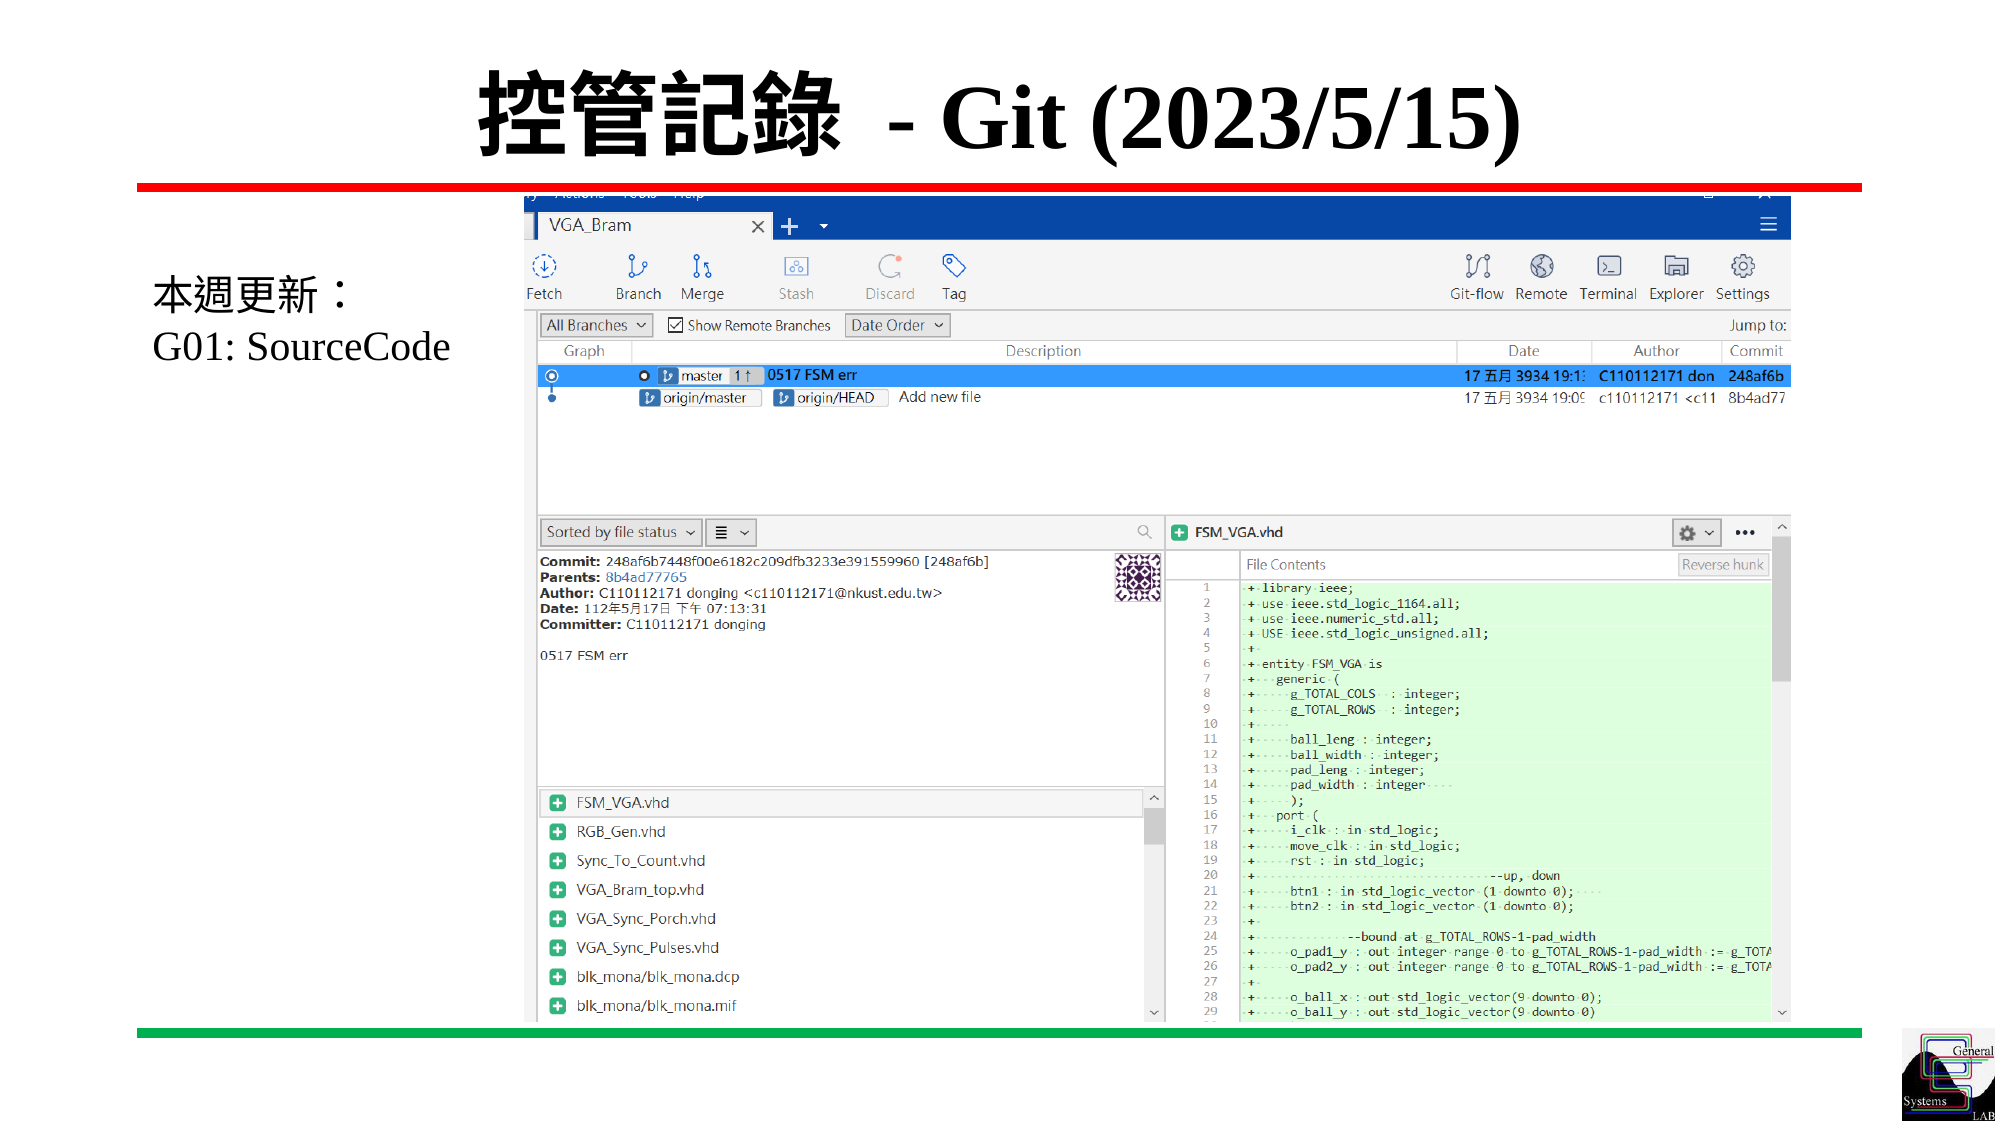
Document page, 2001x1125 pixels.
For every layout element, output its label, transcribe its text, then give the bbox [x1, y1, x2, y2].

picture [524, 196, 1791, 1022]
title 控管記錄 - Git (2023/5/15) [137, 59, 1863, 178]
picture [1902, 1028, 1995, 1121]
text_box 本週更新： G01: SourceCode [137, 261, 524, 377]
